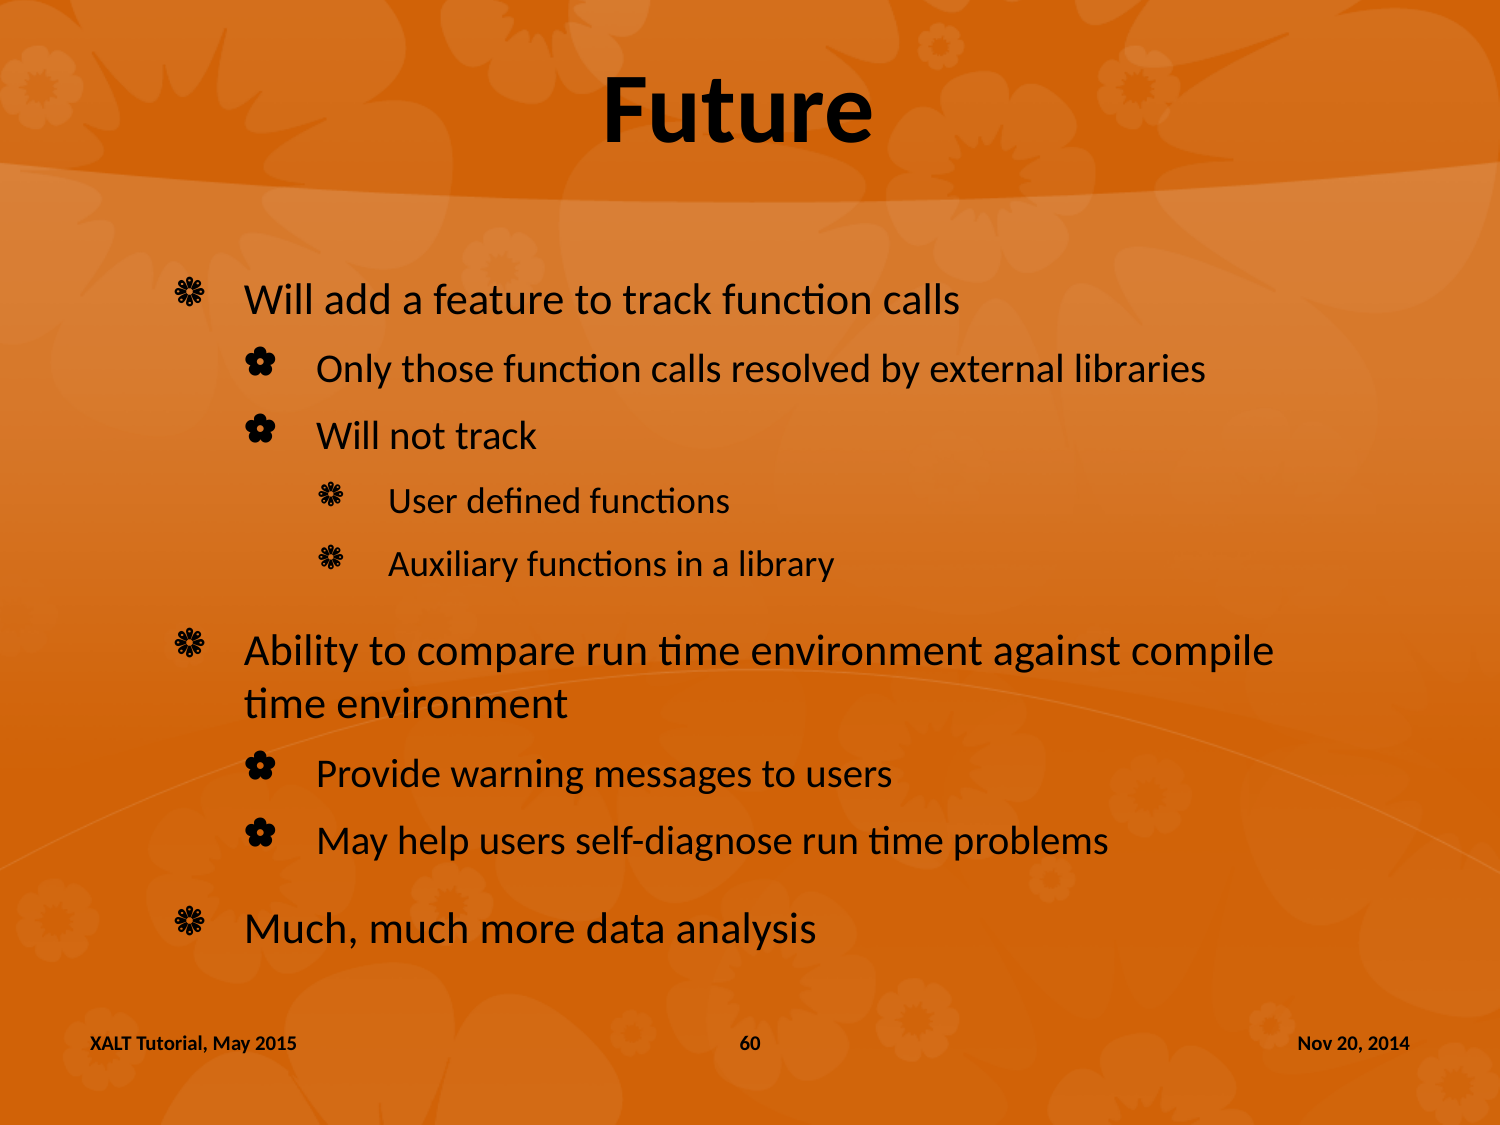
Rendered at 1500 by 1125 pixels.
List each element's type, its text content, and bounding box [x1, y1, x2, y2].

picture [0, 0, 1500, 1125]
title Future [127, 14, 1372, 203]
list Will add a feature to track function calls Only those function calls resolved by external libraries Will not track User defined functions Auxiliary functions in a library Ability to compare run time environment against compile time environment Provide warning messages to users May help users self-diagnose run time problems Much, much more data analysis [156, 262, 1344, 967]
footer XALT Tutorial, May 2015 [75, 1012, 600, 1073]
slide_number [900, 1012, 1425, 1073]
slide_number 60 [706, 1012, 794, 1073]
